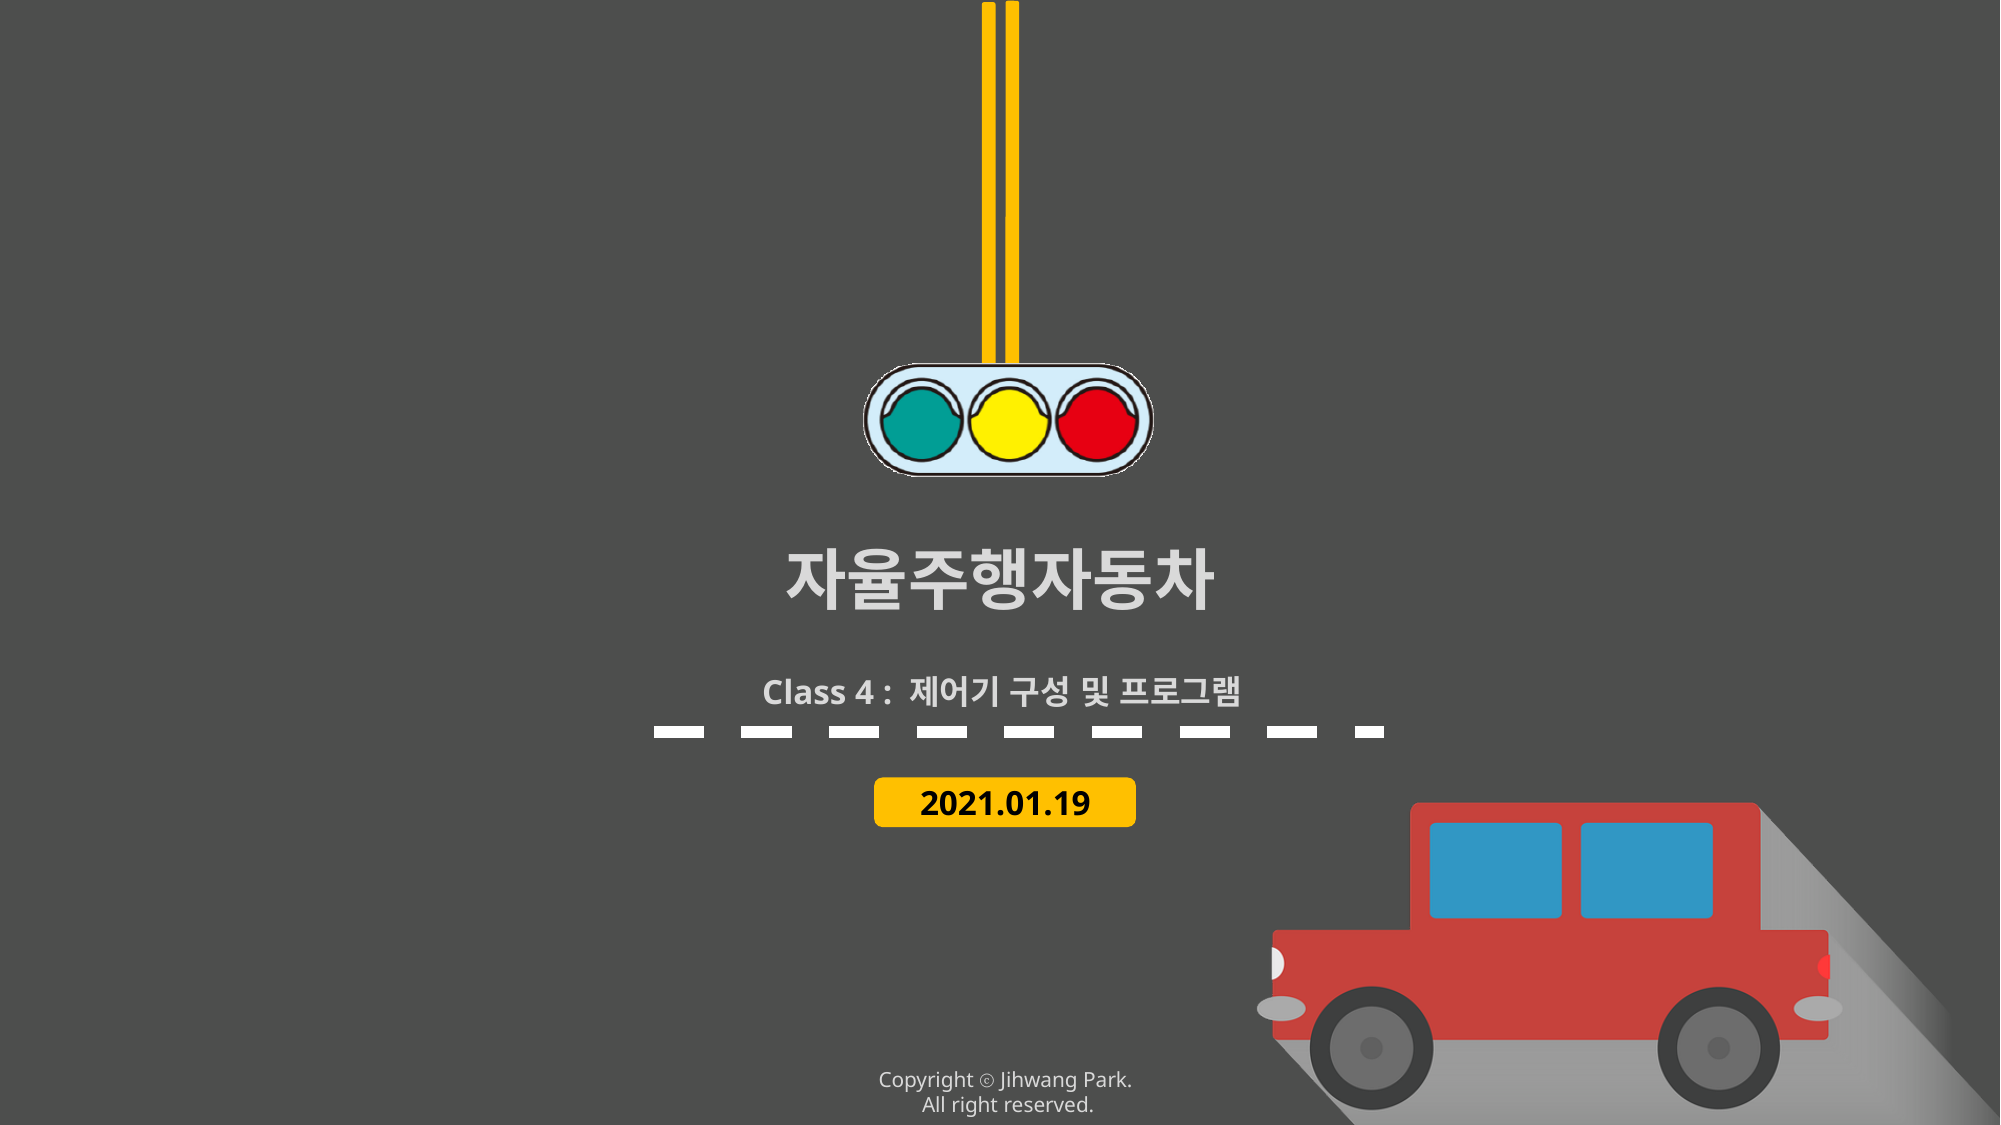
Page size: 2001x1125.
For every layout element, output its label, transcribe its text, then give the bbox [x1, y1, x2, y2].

picture [1242, 774, 2001, 1125]
picture [857, 358, 1160, 481]
text_box Copyright ⓒ Jihwang Park. All right reserved. [767, 1059, 1242, 1124]
text_box 자율주행자동차 [484, 530, 1517, 625]
text_box Class 4 : 제어기 구성 및 프로그램 [532, 663, 1472, 719]
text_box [981, 0, 1020, 358]
text_box 2021.01.19 [874, 774, 1137, 830]
